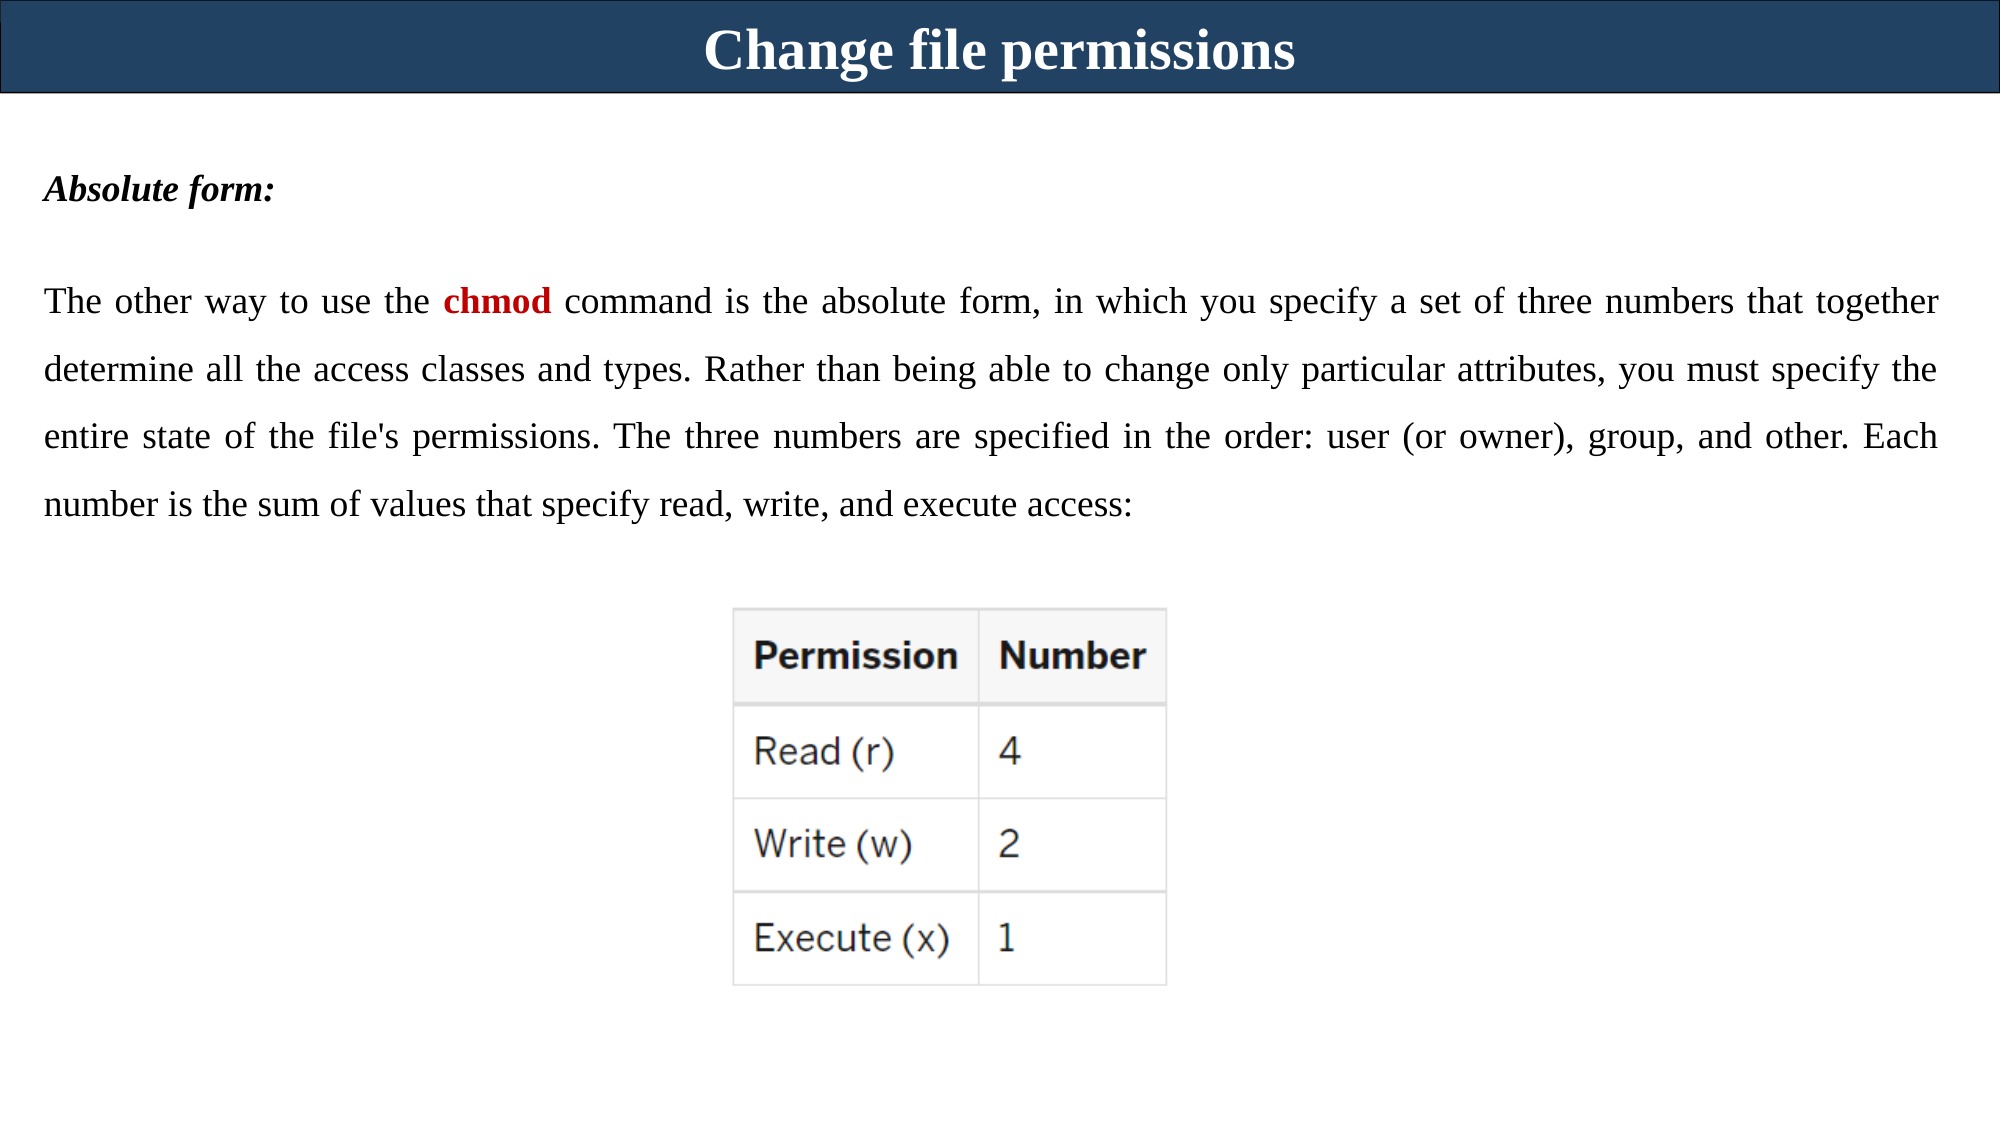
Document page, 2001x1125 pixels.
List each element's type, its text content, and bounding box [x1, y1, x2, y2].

text_box Change file permissions [0, 0, 2000, 93]
picture [710, 597, 1184, 997]
text_box Absolute form: The other way to use the chmod command is the absolute form, in which you specify a set of three numbers that together determine all the access classes and types. Rather than being able to change only particular attributes, you must specify the entire state of the file's permissions. The three numbers are specified in the order: user (or owner), group, and other. Each number is the sum of values that specify read, write, and execute access: [28, 156, 1956, 531]
